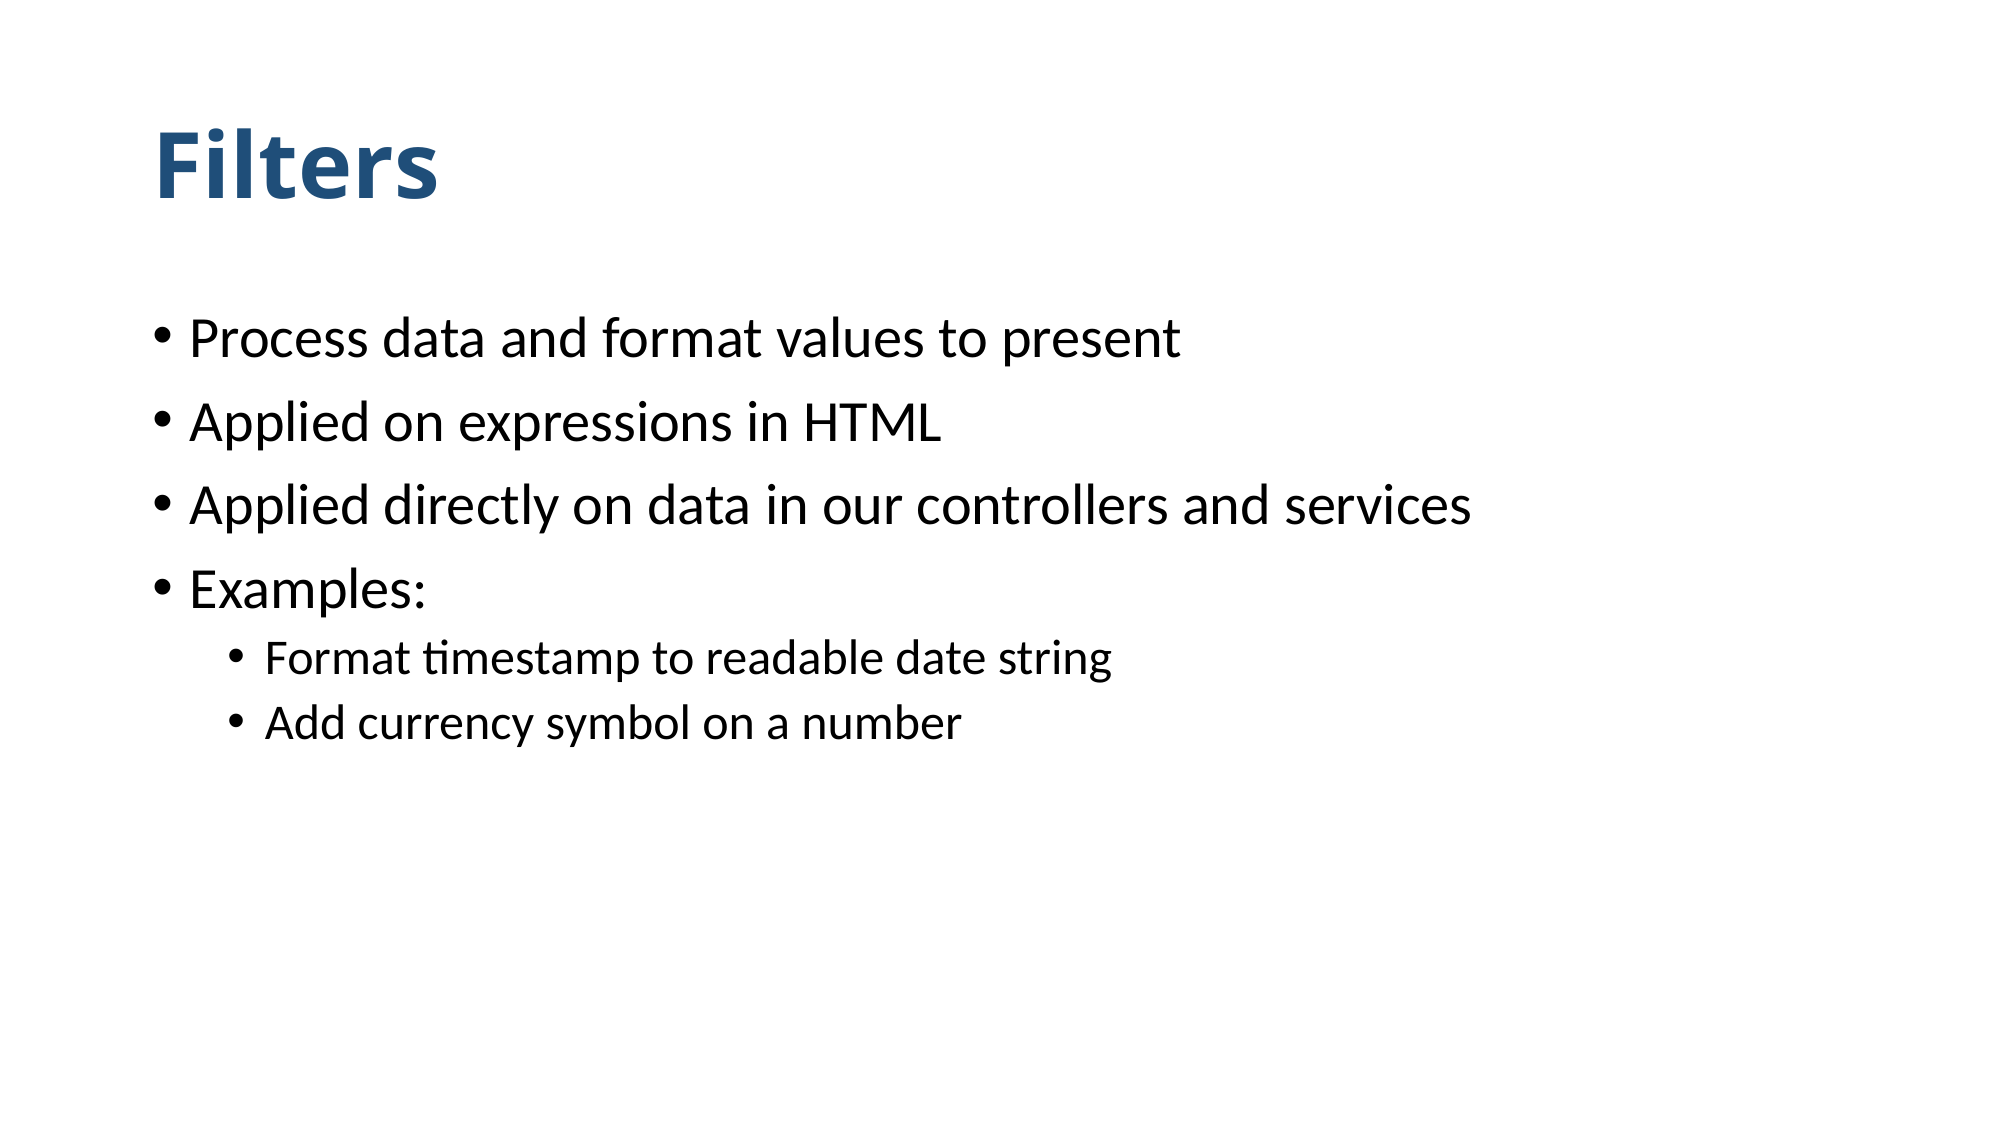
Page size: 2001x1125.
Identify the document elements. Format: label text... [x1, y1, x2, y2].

title Filters [137, 59, 1863, 278]
list Process data and format values to present Applied on expressions in HTML Applied directly on data in our controllers and services Examples: Format timestamp to readable date string Add currency symbol on a number [137, 299, 1863, 1014]
